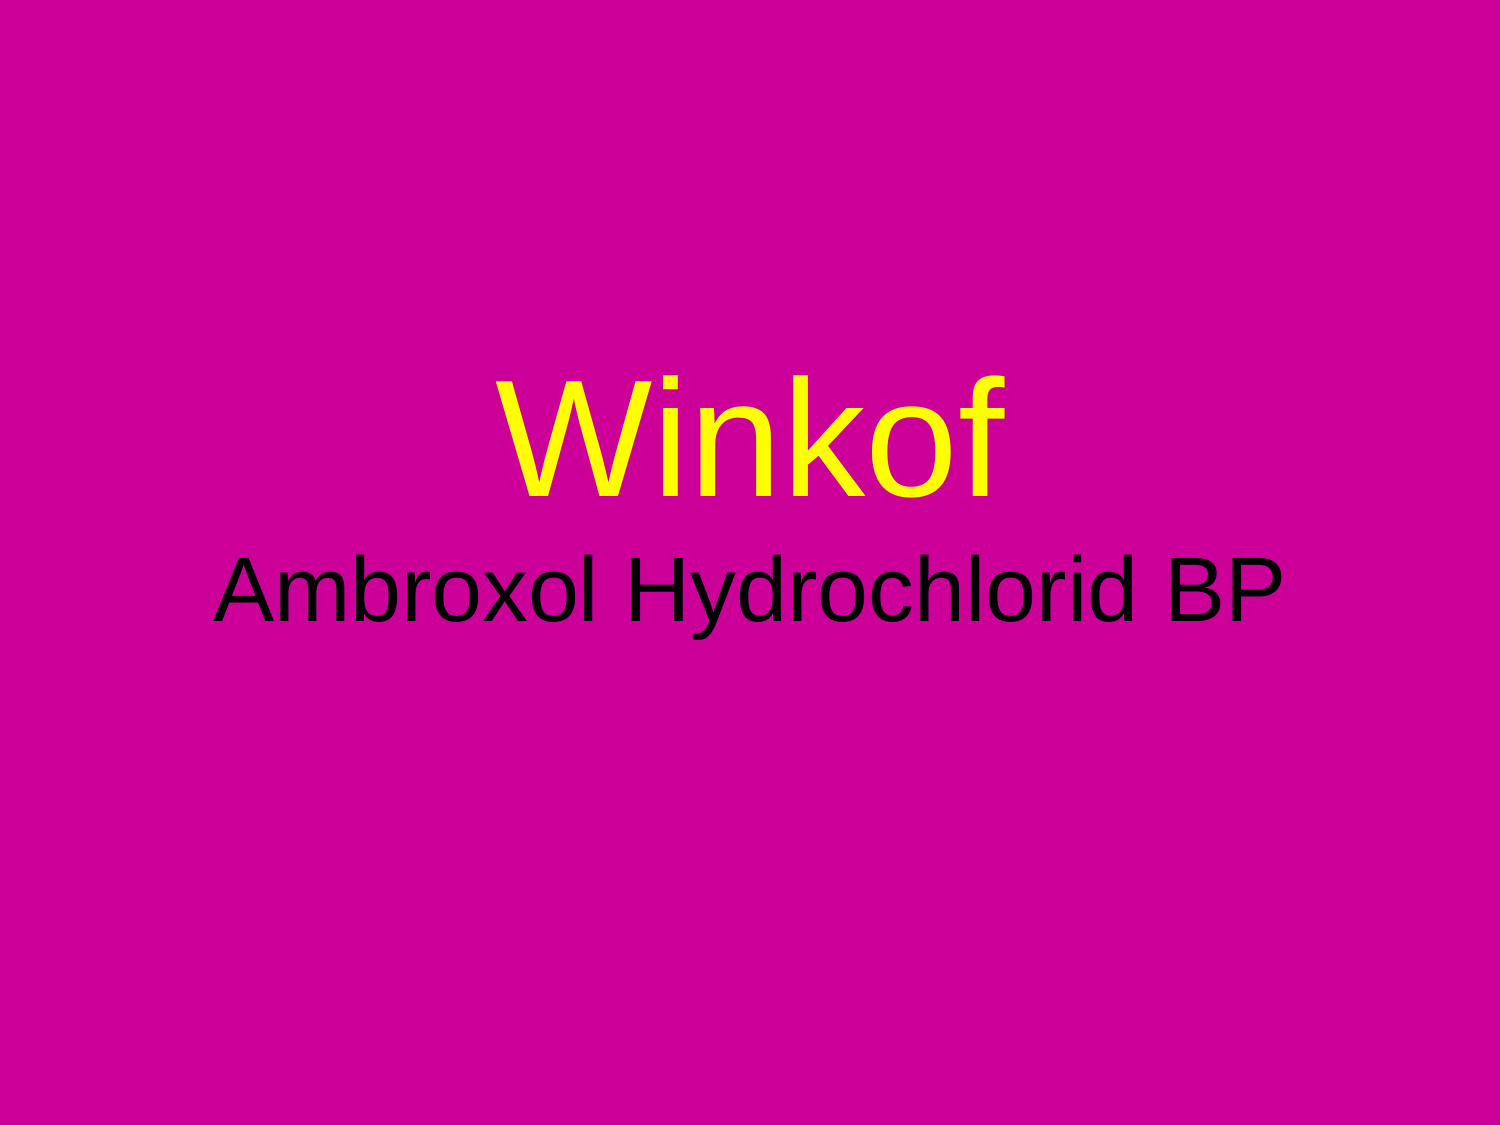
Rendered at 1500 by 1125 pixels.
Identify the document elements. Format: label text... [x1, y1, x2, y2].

title Winkof Ambroxol Hydrochlorid BP [210, 328, 1290, 641]
